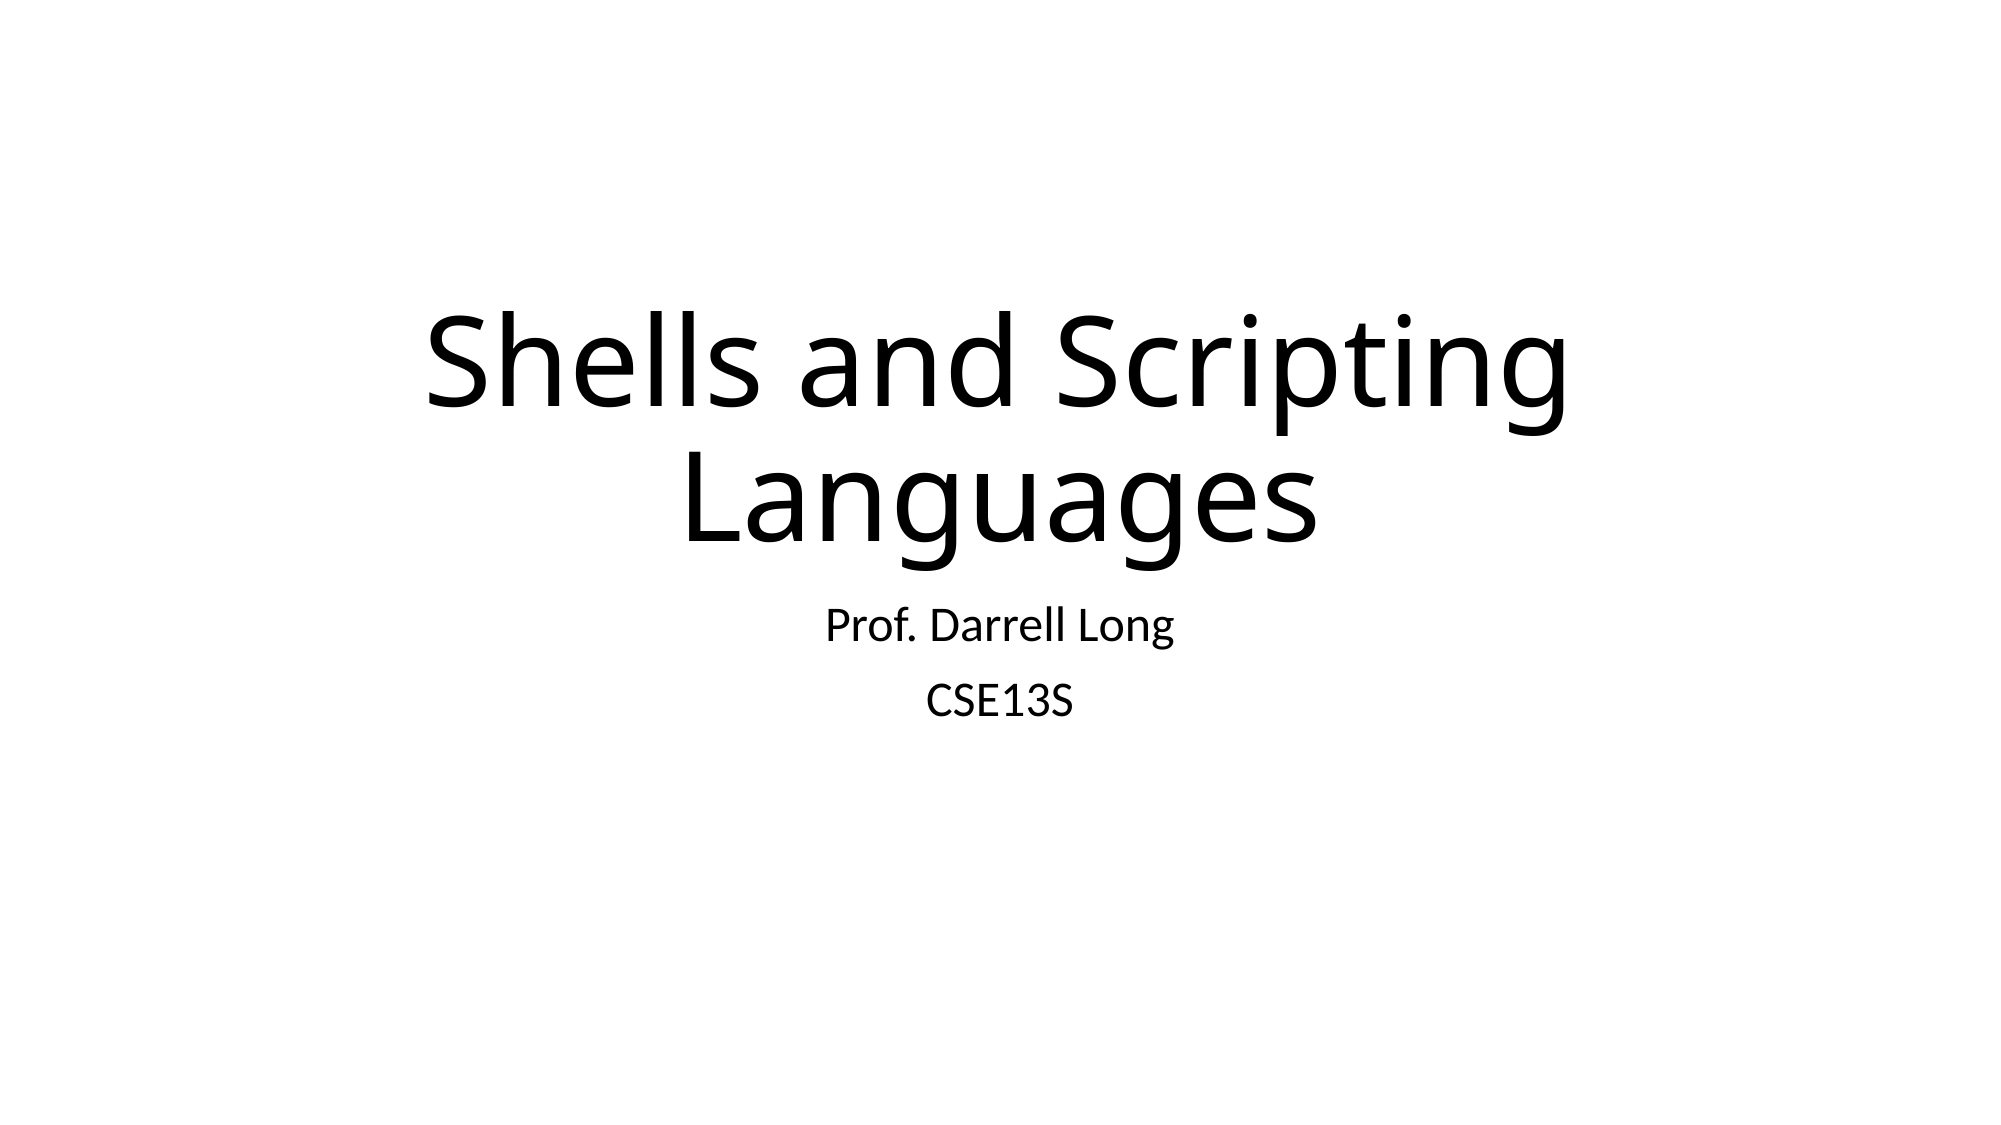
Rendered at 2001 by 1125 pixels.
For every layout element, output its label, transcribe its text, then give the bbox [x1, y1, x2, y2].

text_box Shells and Scripting Languages [249, 184, 1750, 576]
text_box Prof. Darrell Long CSE13S [249, 590, 1750, 863]
